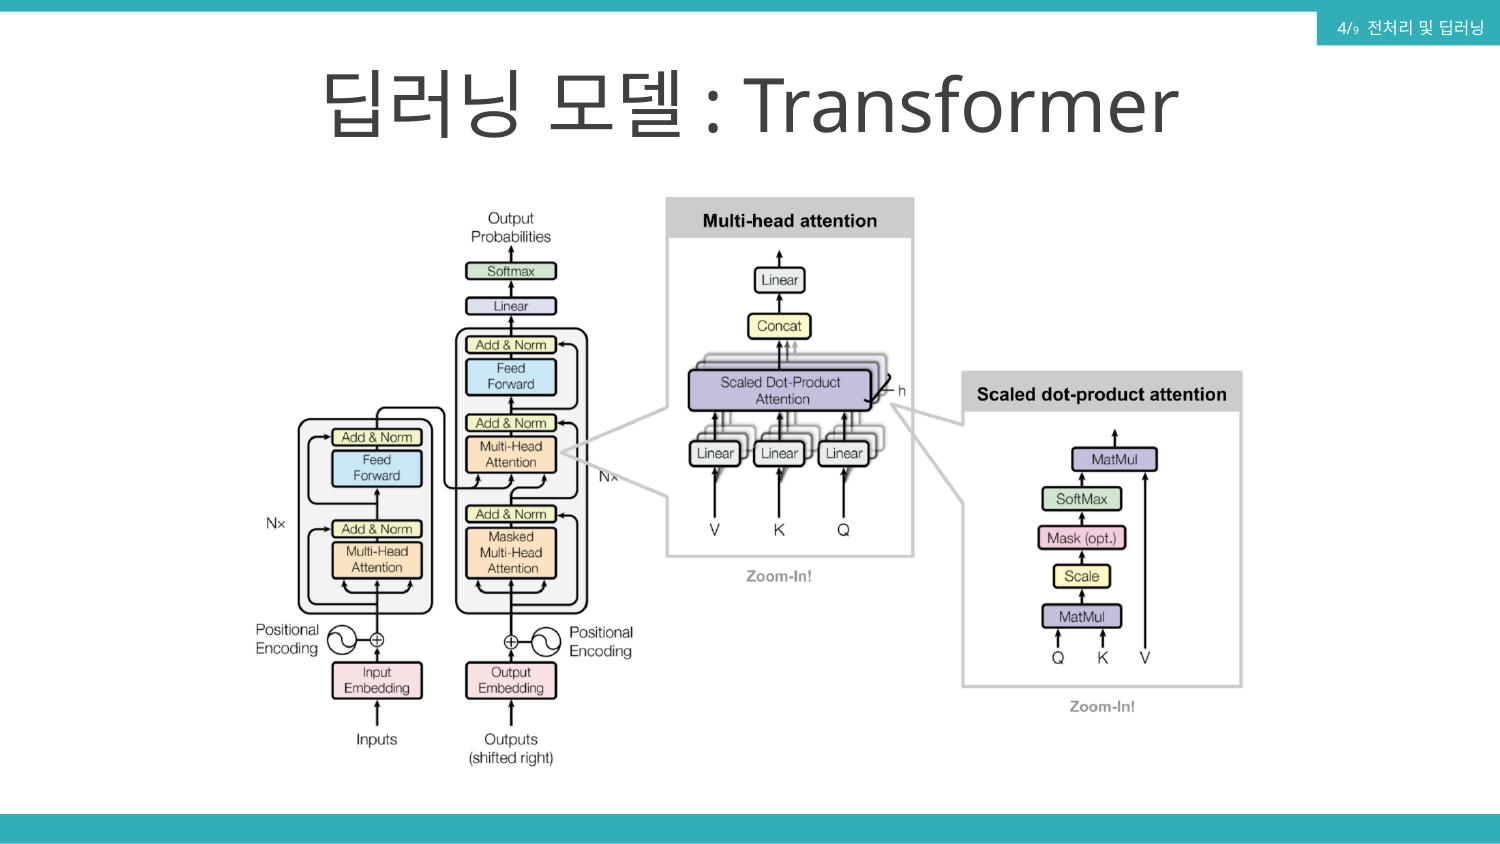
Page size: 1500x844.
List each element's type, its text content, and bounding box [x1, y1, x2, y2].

picture [239, 185, 1261, 774]
text_box 4/9 전처리 및 딥러닝 [1316, 10, 1500, 46]
list 딥러닝 모델: Transformer [0, 55, 1500, 151]
